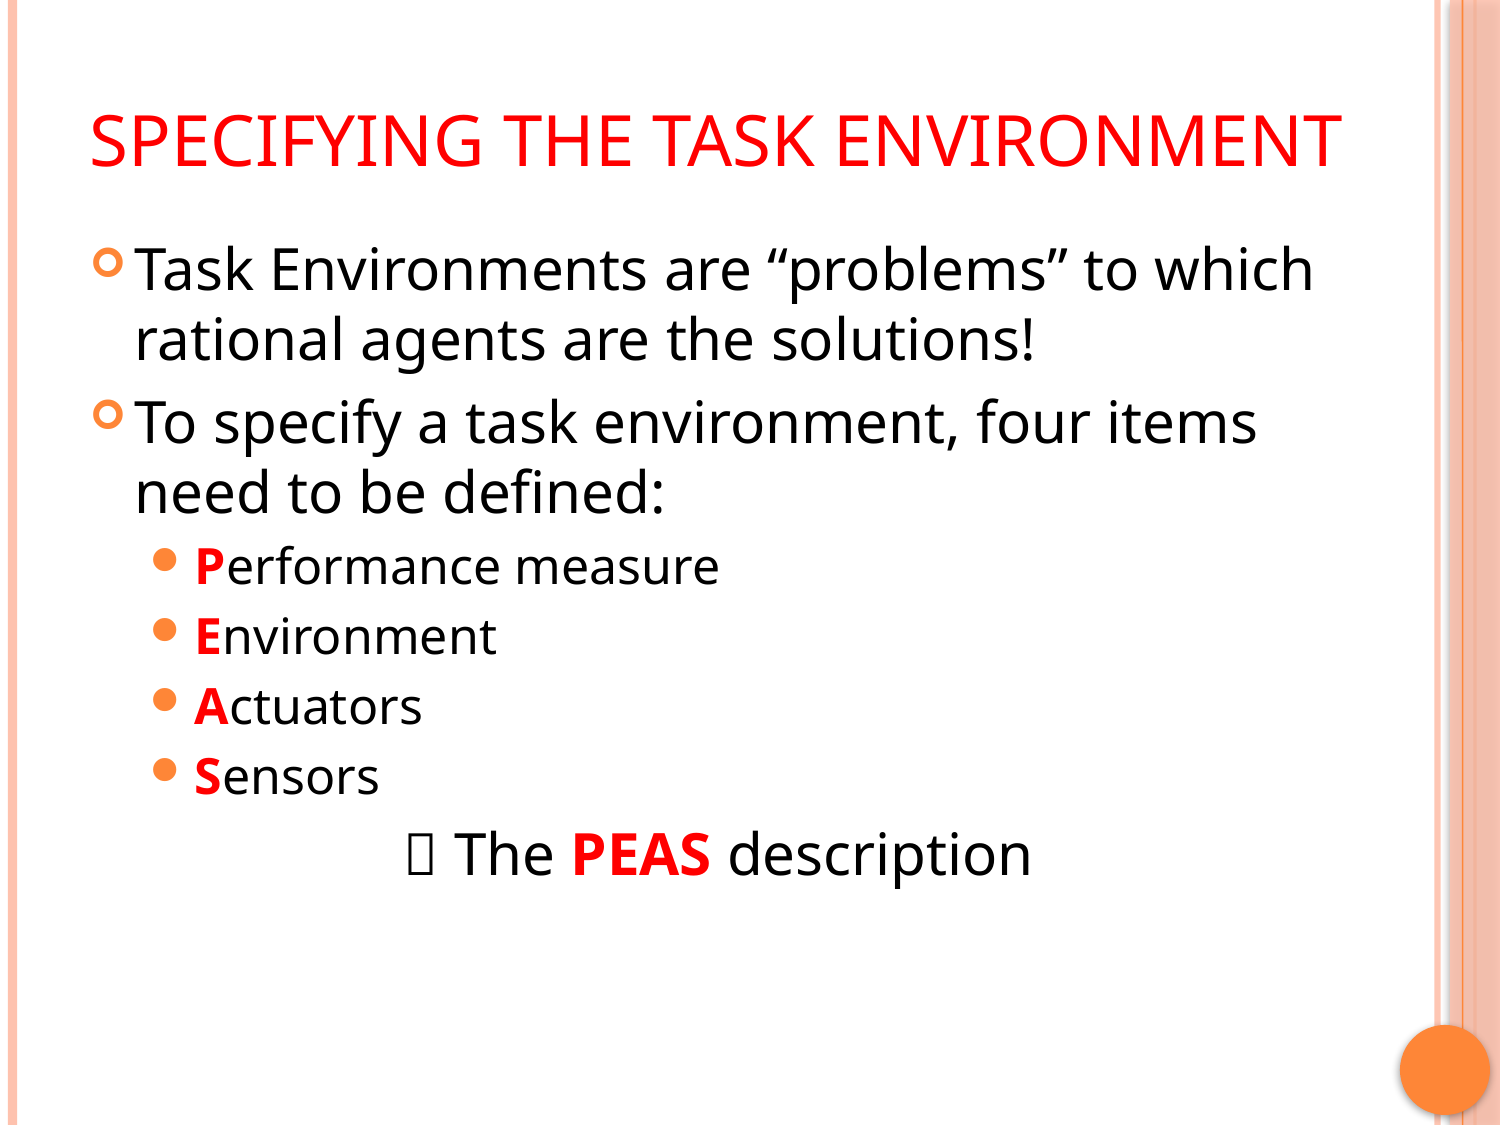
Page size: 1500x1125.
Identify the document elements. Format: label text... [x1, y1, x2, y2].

title Specifying the Task Environment [75, 45, 1363, 188]
list Task Environments are “problems” to which rational agents are the solutions! To specify a task environment, four items need to be defined: Performance measure Environment Actuators Sensors  The PEAS description [75, 224, 1363, 1062]
